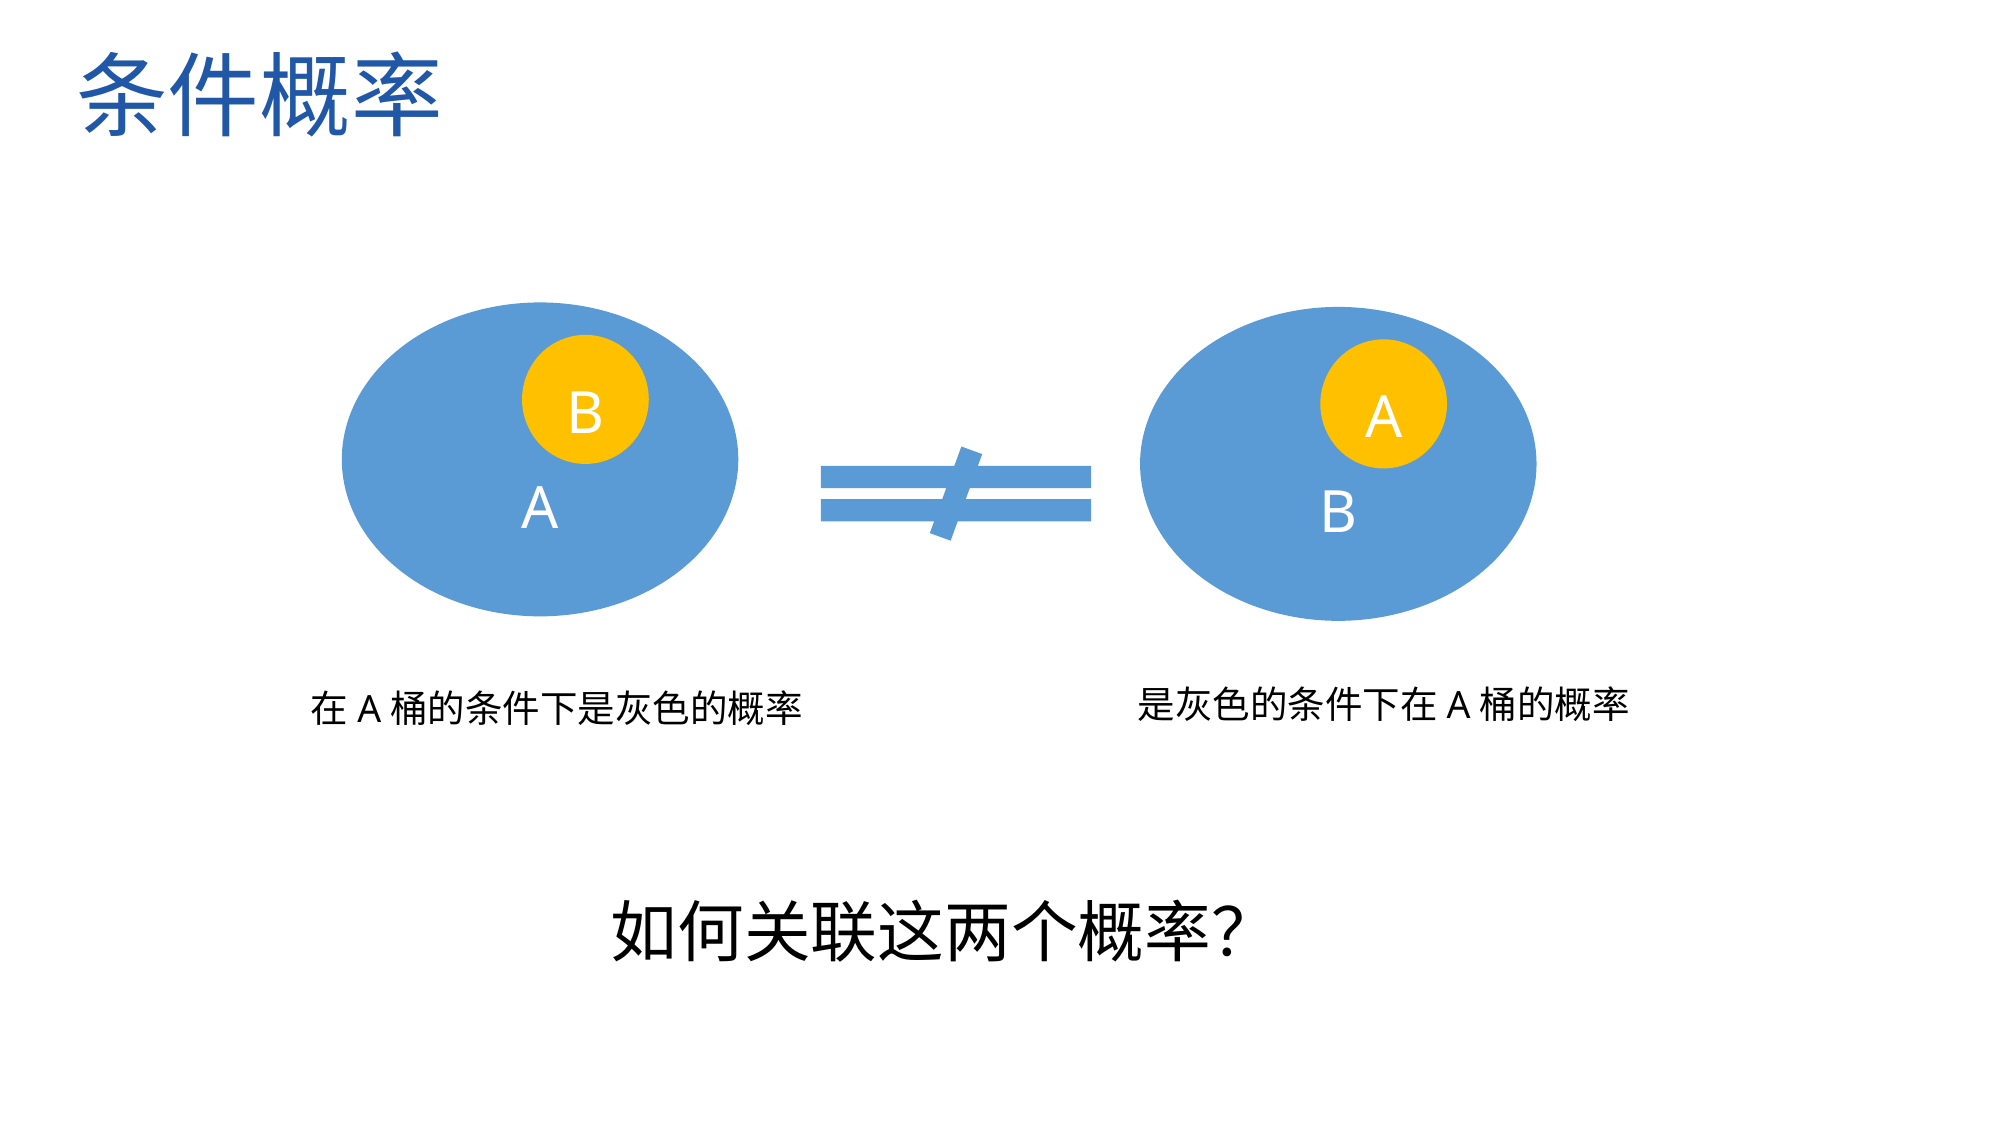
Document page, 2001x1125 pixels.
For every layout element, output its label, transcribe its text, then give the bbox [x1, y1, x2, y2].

text_box B [521, 333, 650, 465]
text_box A [1319, 338, 1449, 470]
text_box A [340, 301, 740, 618]
text_box 是灰色的条件下在A桶的概率 [1122, 660, 1645, 734]
list 条件概率 [61, 42, 870, 161]
text_box 在A桶的条件下是灰色的概率 [296, 663, 818, 737]
text_box [819, 445, 1093, 543]
text_box 如何关联这两个概率？ [596, 858, 1294, 977]
text_box B [1139, 305, 1538, 622]
